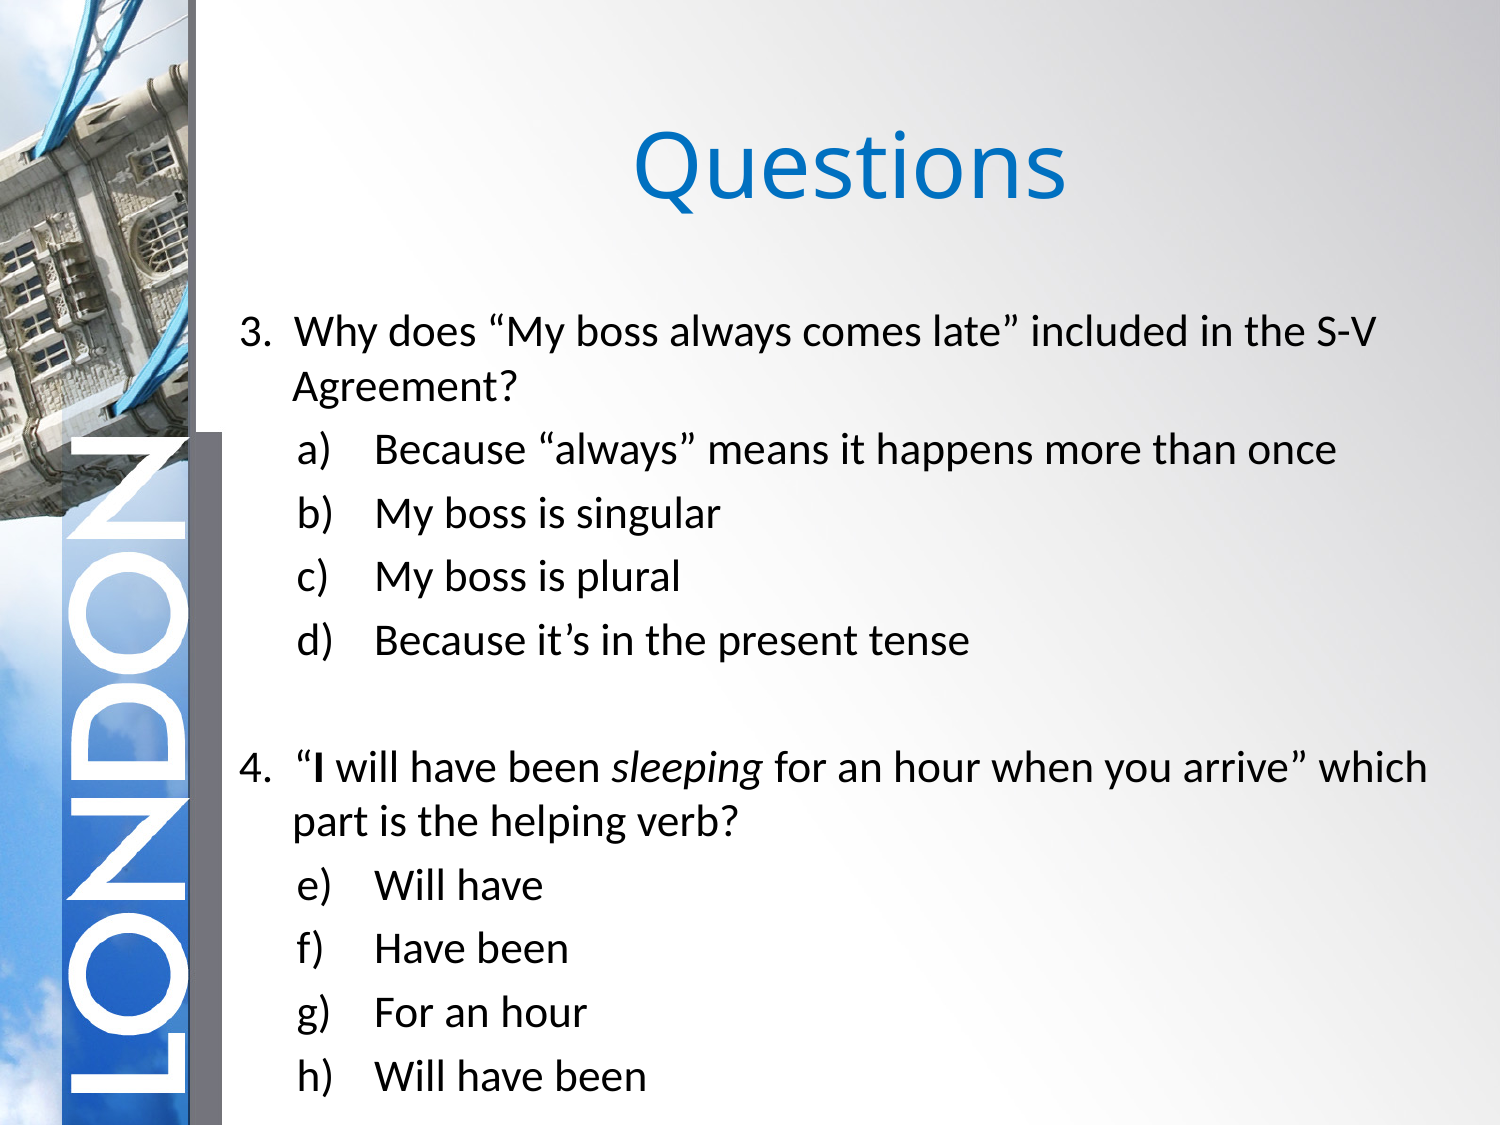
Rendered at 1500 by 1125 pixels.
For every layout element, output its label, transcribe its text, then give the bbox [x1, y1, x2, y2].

picture [0, 0, 1500, 1125]
title Questions [223, 61, 1477, 262]
list 3. Why does “My boss always comes late” included in the S-V Agreement? Because “always” means it happens more than once My boss is singular My boss is plural Because it’s in the present tense 4. “I will have been sleeping for an hour when you arrive” which part is the helping verb? Will have Have been For an hour Will have been [223, 293, 1477, 1114]
